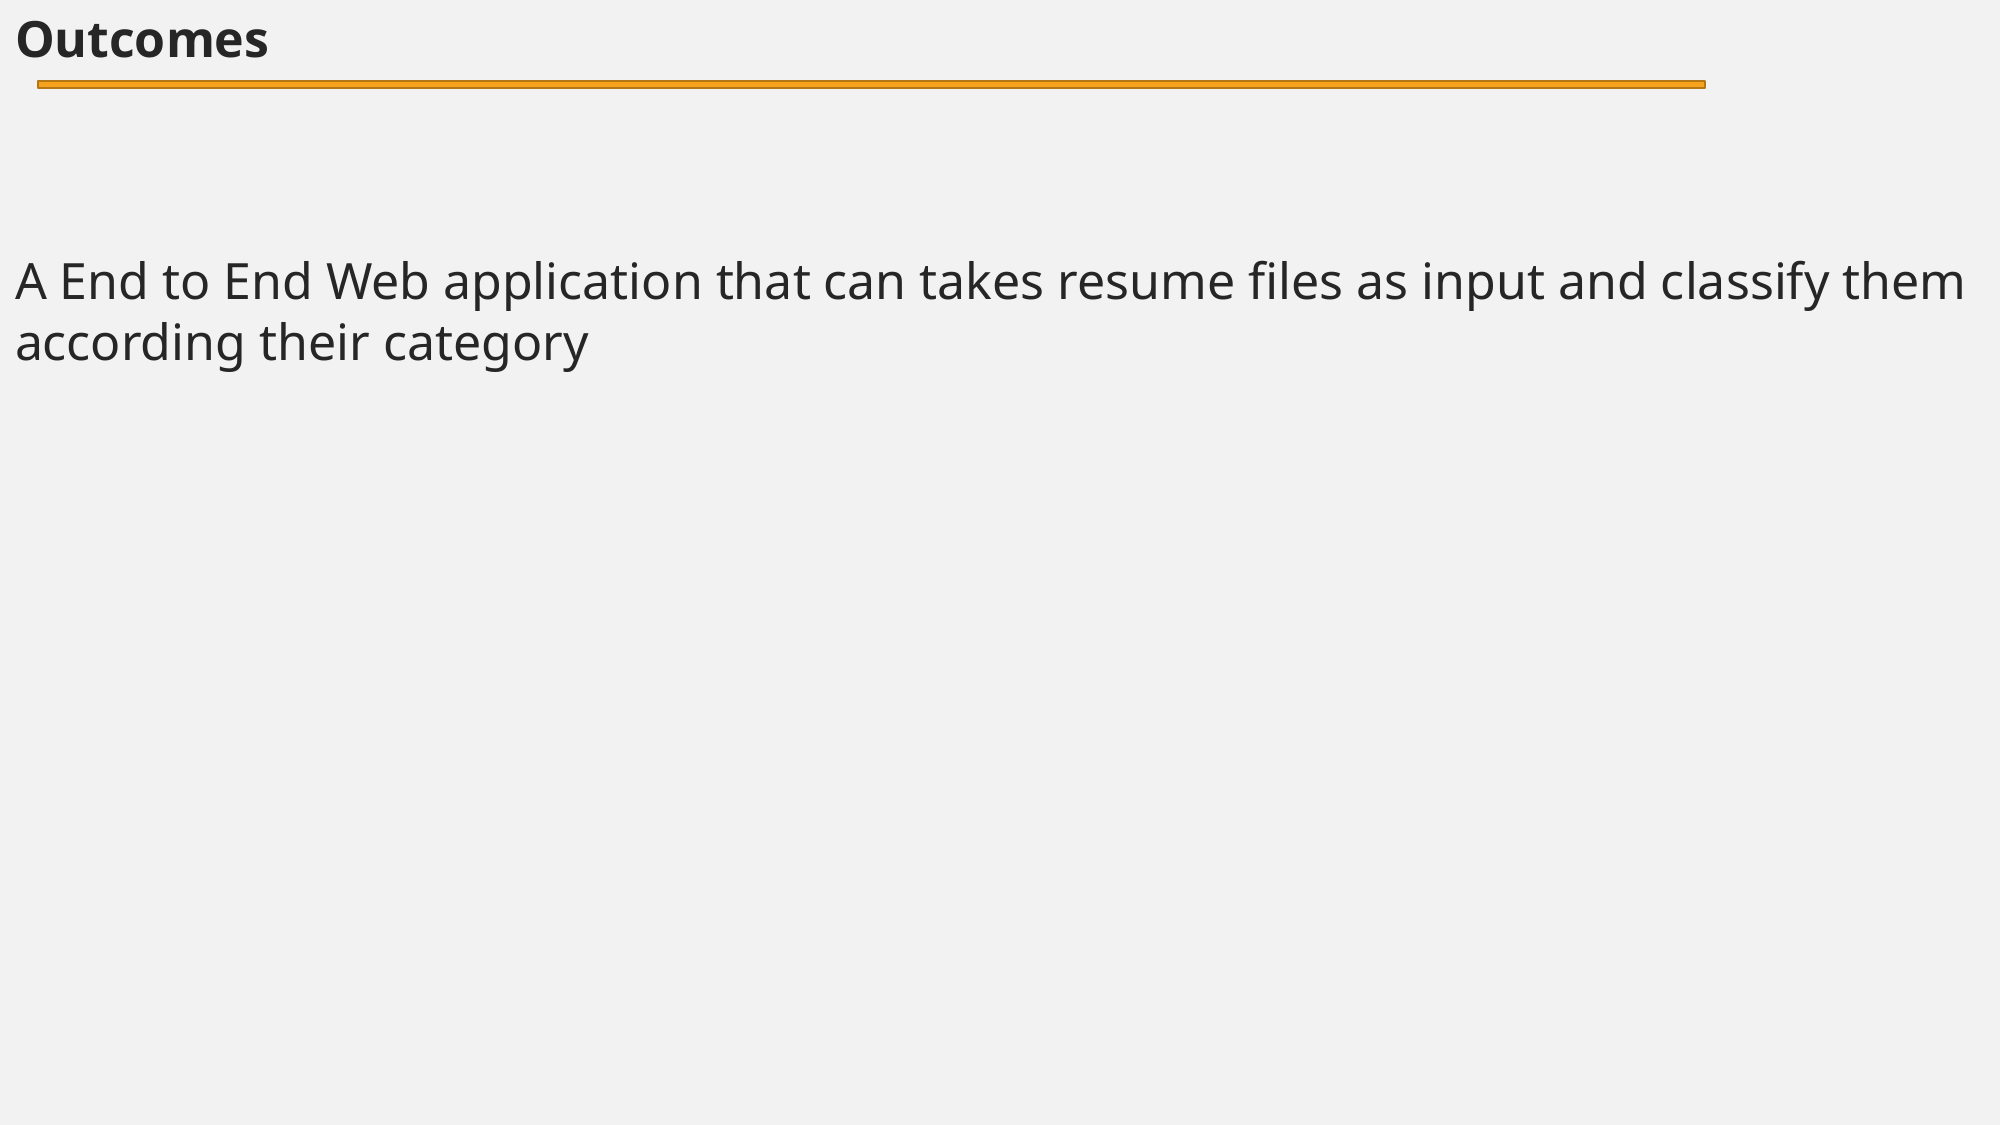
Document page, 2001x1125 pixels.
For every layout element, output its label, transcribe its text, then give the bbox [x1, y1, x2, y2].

list Outcomes A End to End Web application that can takes resume files as input and classify them according their category [0, 0, 2000, 1125]
text_box [37, 80, 1706, 89]
